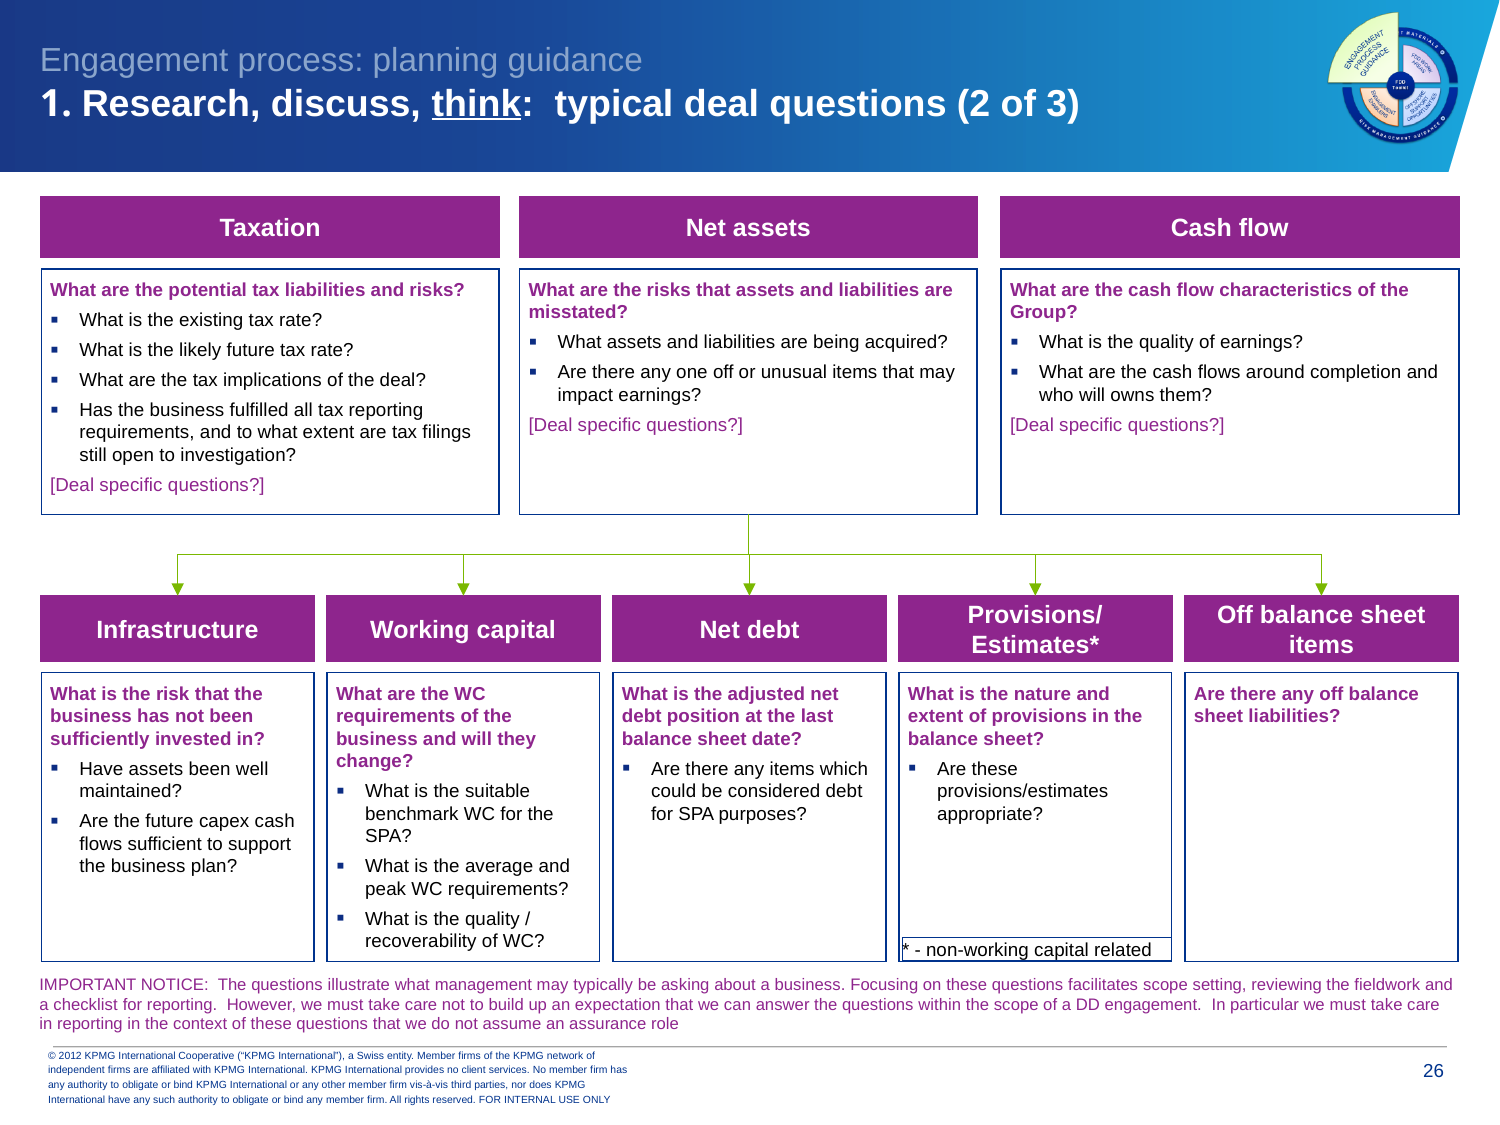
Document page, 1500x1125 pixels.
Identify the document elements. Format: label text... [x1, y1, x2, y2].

text_box Working capital [327, 595, 422, 662]
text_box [565, 412, 647, 698]
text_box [994, 268, 1076, 842]
text_box What are the potential tax liabilities and risks? What is the existing tax rate? What is the likely future tax rate? What are the tax implications of the deal? Has the business fulfilled all tax reporting requirements, and to what extent are tax filings still open to investigation? [Deal specific questions?] [41, 268, 499, 515]
text_box What is the nature and extent of provisions in the balance sheet? Are these provisions/estimates appropriate? [898, 672, 1172, 962]
text_box Working capital [504, 595, 565, 662]
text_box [422, 269, 504, 841]
text_box What are the cash flow characteristics of the Group? What is the quality of earnings? What are the cash flows around completion and who will owns them? [Deal specific questions?] [1076, 268, 1459, 515]
text_box IMPORTANT NOTICE: The questions illustrate what management may typically be asking about a business. Focusing on these questions facilitates scope setting, reviewing the fieldwork and a checklist for reporting. However, we must take care not to build up an expectation that we can answer the questions within the scope of a DD engagement. In particular we must take care in reporting in the context of these questions that we do not assume an assurance role [39, 973, 1457, 1034]
text_box Net debt [647, 595, 851, 662]
text_box What is the risk that the business has not been sufficiently invested in? Have assets been well maintained? Are the future capex cash flows sufficient to support the business plan? [41, 672, 315, 962]
text_box Infrastructure [41, 595, 315, 662]
picture [0, 0, 1500, 174]
text_box Engagement process: planning guidance 1. Research, discuss, think: typical deal questions (2 of 3) [24, 0, 1500, 162]
text_box What are the risks that assets and liabilities are misstated? What assets and liabilities are being acquired? Are there any one off or unusual items that may impact earnings? [Deal specific questions?] [519, 268, 978, 515]
text_box * - non-working capital related [902, 937, 1172, 961]
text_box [851, 411, 933, 699]
text_box Are there any off balance sheet liabilities? [1185, 672, 1458, 962]
picture [1325, 10, 1460, 146]
text_box Provisions/ Estimates* [933, 595, 994, 662]
text_box Taxation [41, 196, 499, 257]
text_box What are the WC requirements of the business and will they change? What is the suitable benchmark WC for the SPA? What is the average and peak WC requirements? What is the quality / recoverability of WC? [327, 672, 600, 962]
text_box Off balance sheet items [1185, 595, 1458, 662]
text_box Provisions/ Estimates* [1076, 595, 1172, 662]
text_box Net assets [519, 196, 978, 257]
text_box Cash flow [1001, 196, 1459, 257]
text_box What is the adjusted net debt position at the last balance sheet date? Are there any items which could be considered debt for SPA purposes? [612, 672, 886, 962]
